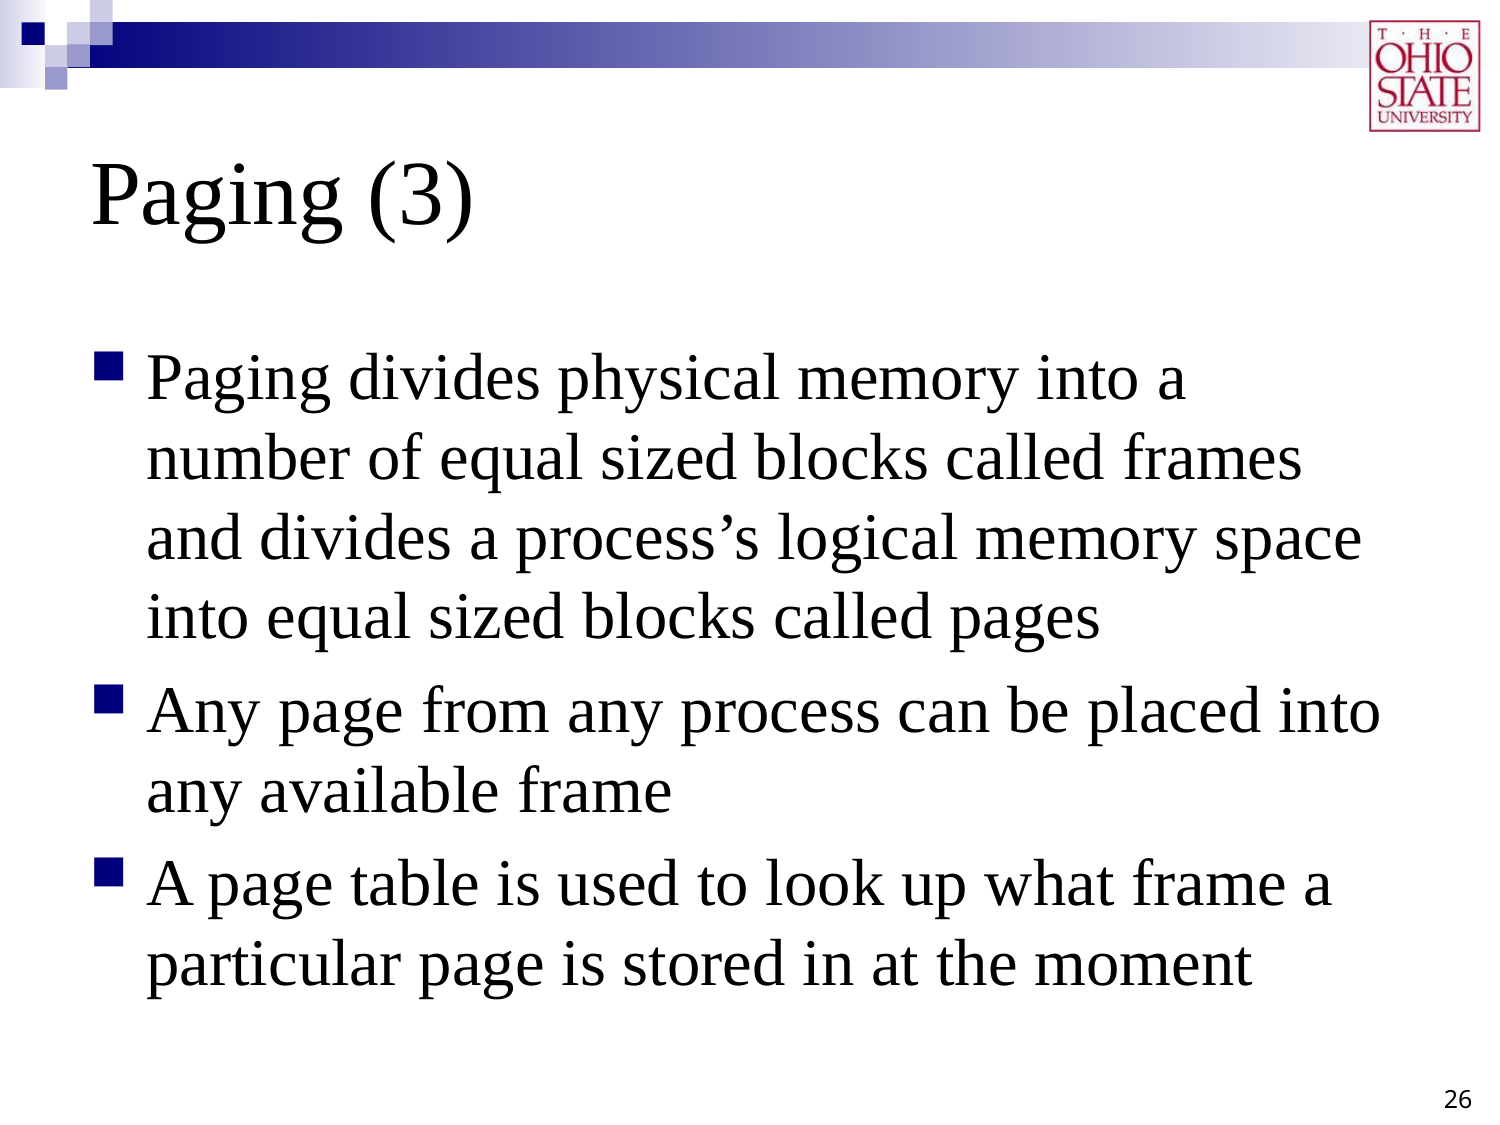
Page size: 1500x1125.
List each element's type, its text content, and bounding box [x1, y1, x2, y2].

list Paging divides physical memory into a number of equal sized blocks called frames and divides a process’s logical memory space into equal sized blocks called pages Any page from any process can be placed into any available frame A page table is used to look up what frame a particular page is stored in at the moment [75, 324, 1425, 1125]
slide_number 26 [1137, 1049, 1488, 1125]
title Paging (3) [75, 75, 1425, 300]
picture [1369, 20, 1481, 132]
